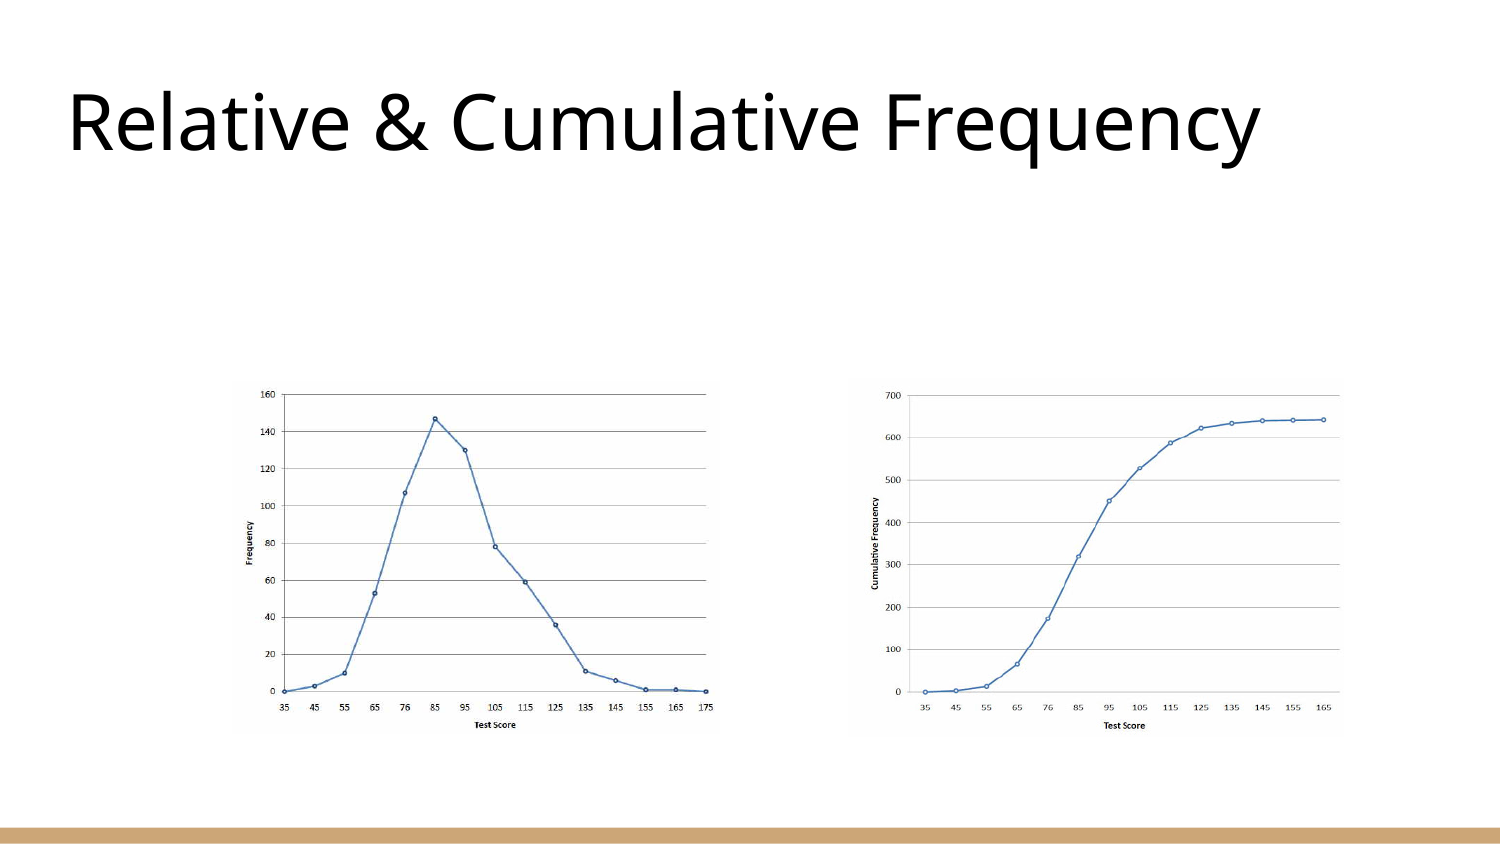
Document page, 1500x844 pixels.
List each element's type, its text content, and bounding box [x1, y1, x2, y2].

title Relative & Cumulative Frequency [51, 51, 1449, 189]
picture [848, 377, 1344, 737]
picture [232, 381, 721, 734]
